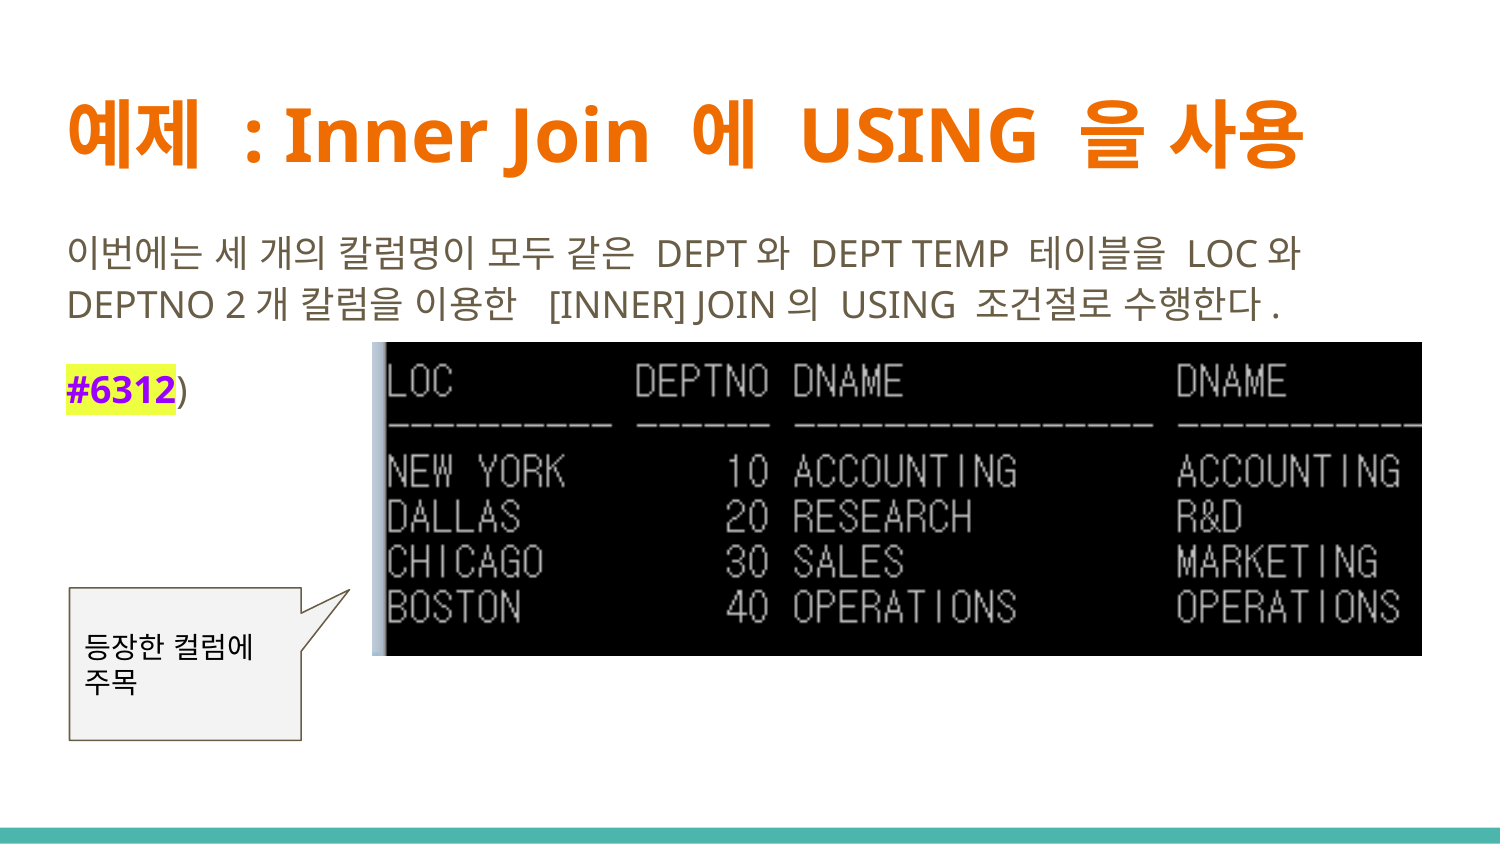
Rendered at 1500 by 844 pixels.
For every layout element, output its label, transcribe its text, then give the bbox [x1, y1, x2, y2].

title 예제 : Inner Join 에 USING 을 사용 [51, 72, 1449, 189]
list 이번에는 세 개의 칼럼명이 모두 같은 DEPT와 DEPT TEMP 테이블을 LOC와 DEPTNO 2개 칼럼을 이용한 [INNER] JOIN의 USING 조건절로 수행한다. #6312) [51, 207, 1449, 449]
text_box 등장한 컬럼에 주목 [69, 587, 350, 741]
picture [372, 342, 1422, 656]
